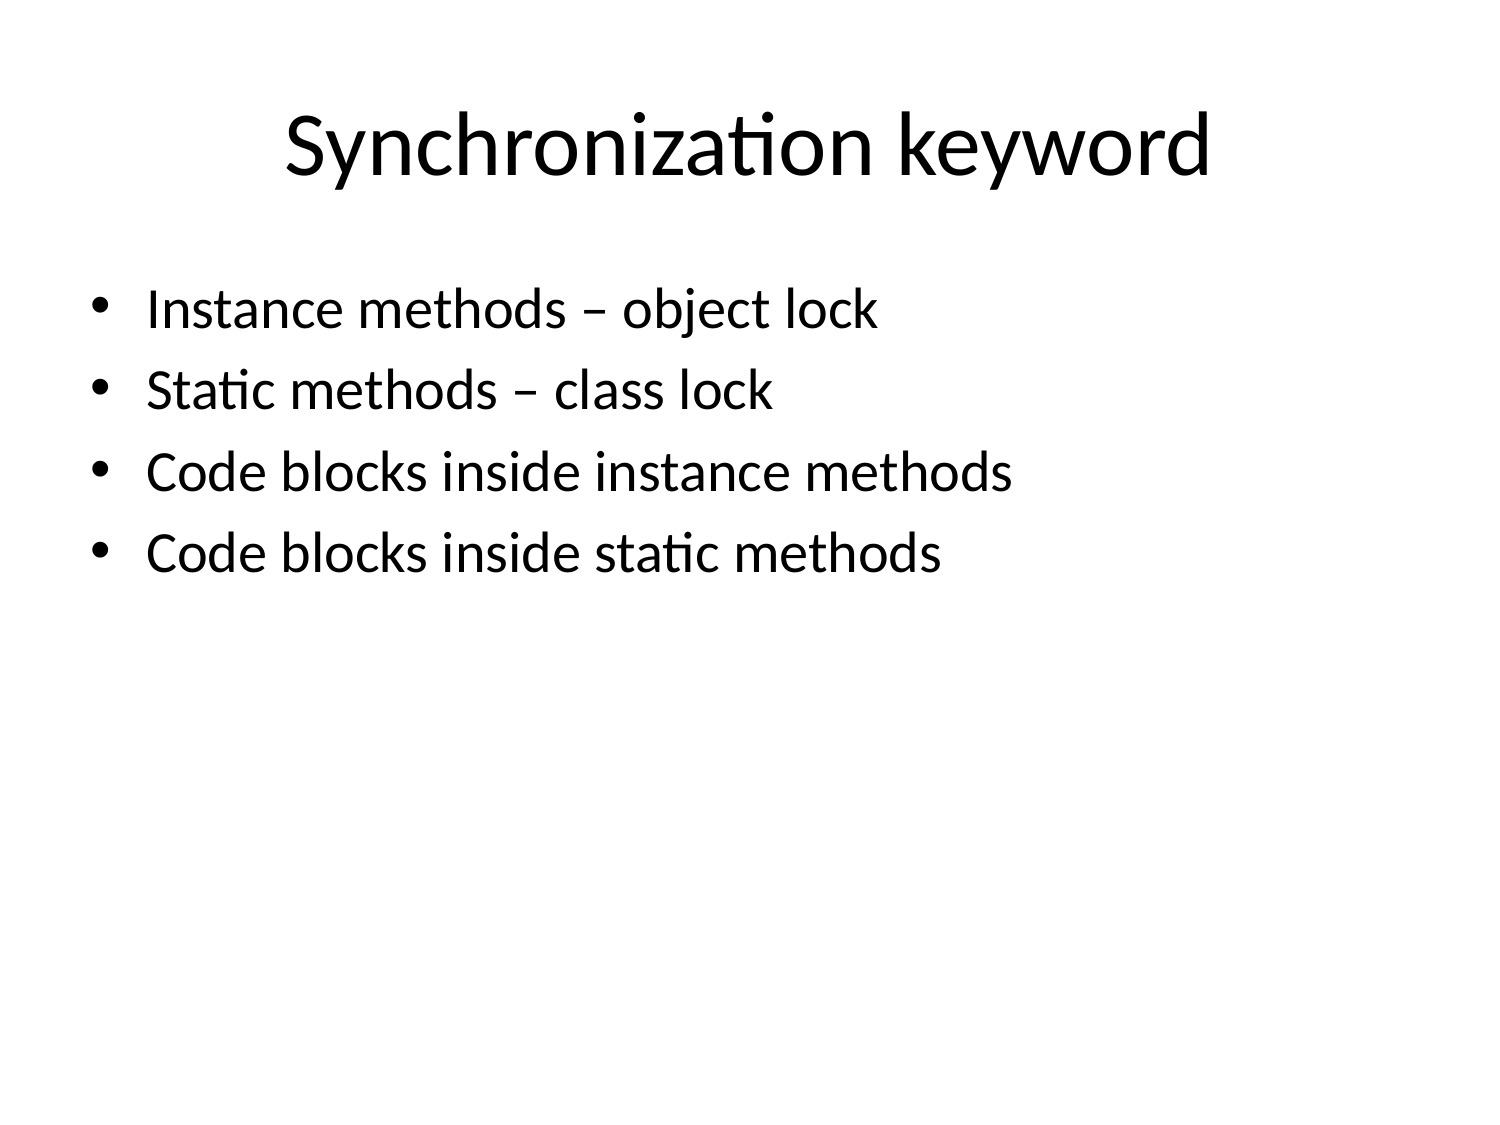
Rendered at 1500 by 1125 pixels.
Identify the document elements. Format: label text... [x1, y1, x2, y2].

list Instance methods – object lock Static methods – class lock Code blocks inside instance methods Code blocks inside static methods [75, 262, 1425, 1005]
title Synchronization keyword [75, 45, 1425, 233]
